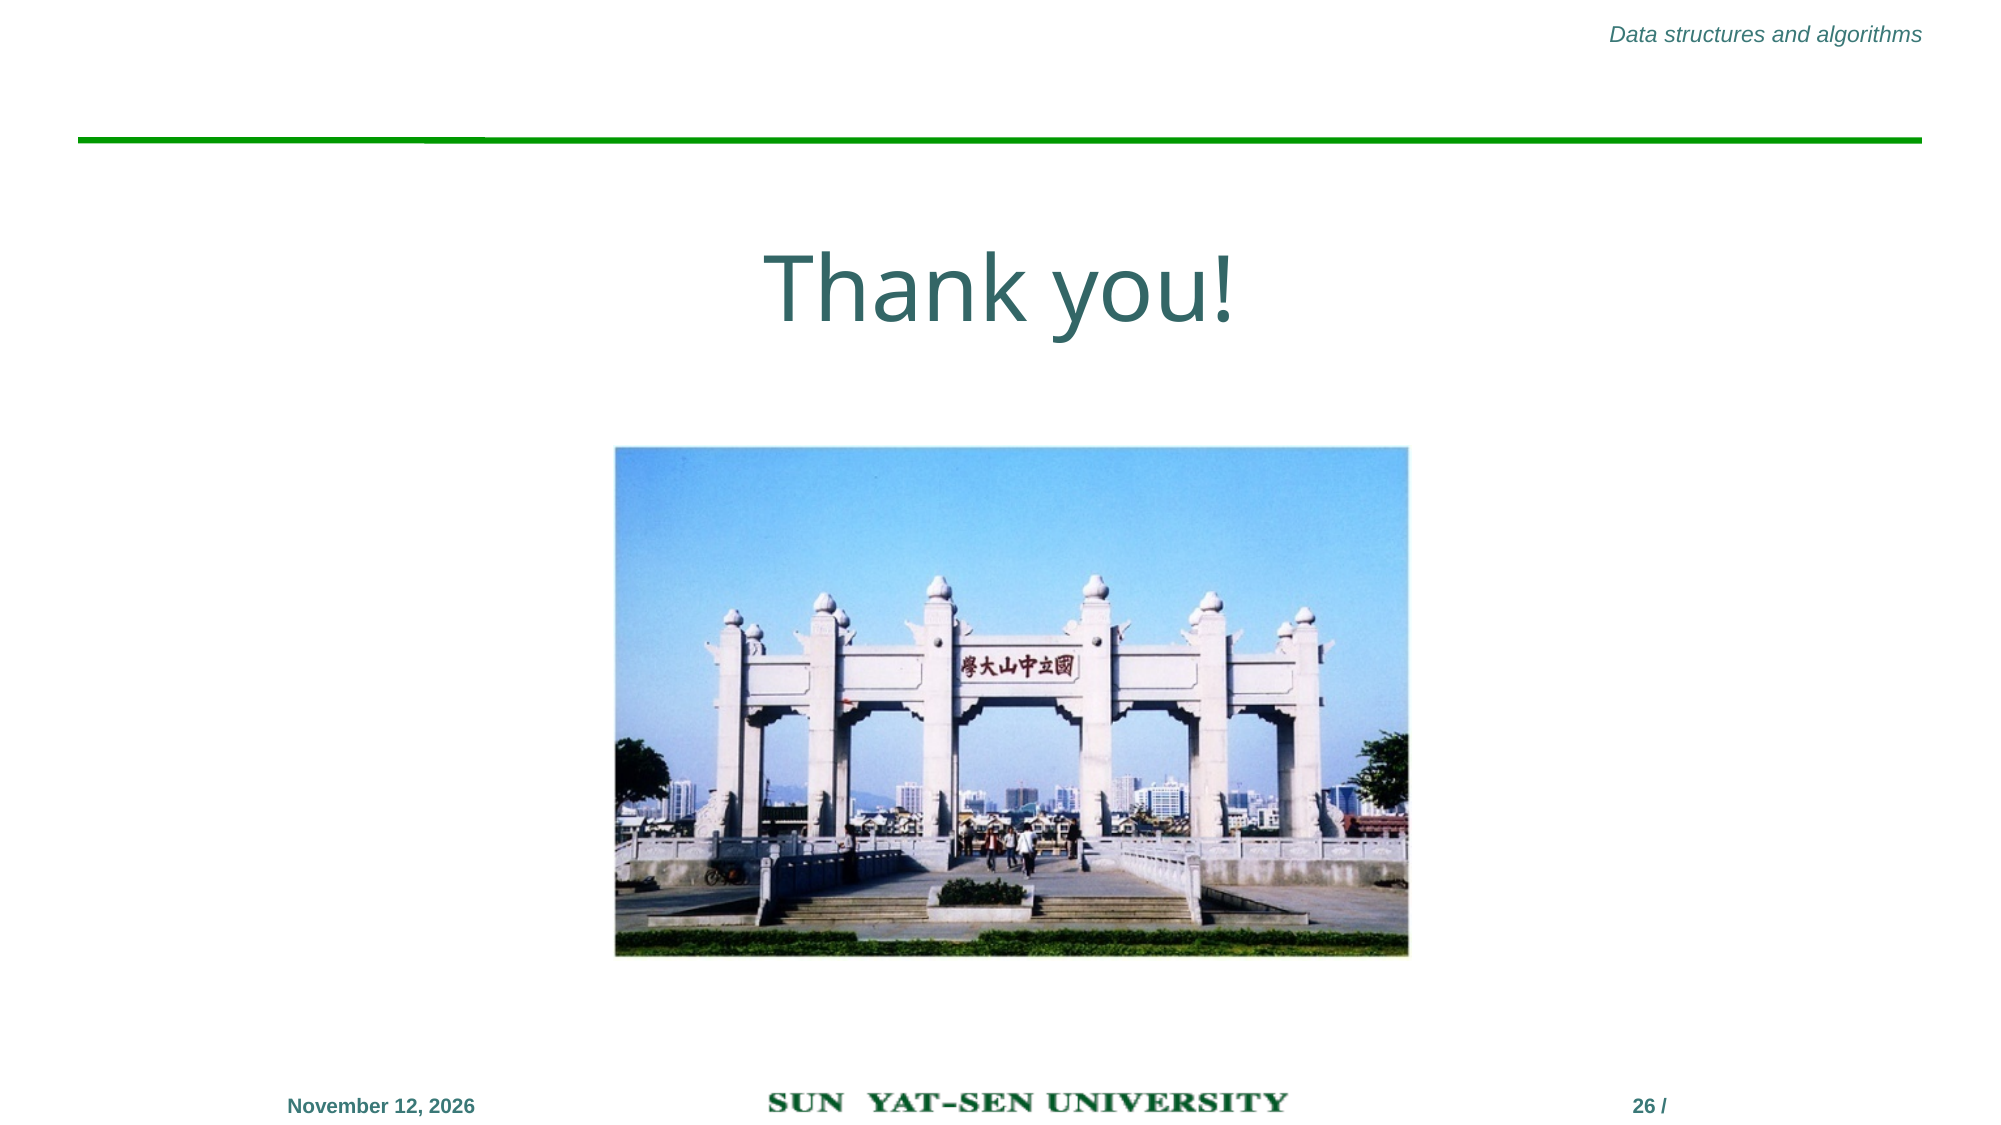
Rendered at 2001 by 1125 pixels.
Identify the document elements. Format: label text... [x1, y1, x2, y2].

picture [613, 445, 1413, 962]
text_box Thank you! [308, 222, 1692, 328]
picture [755, 1079, 1297, 1125]
